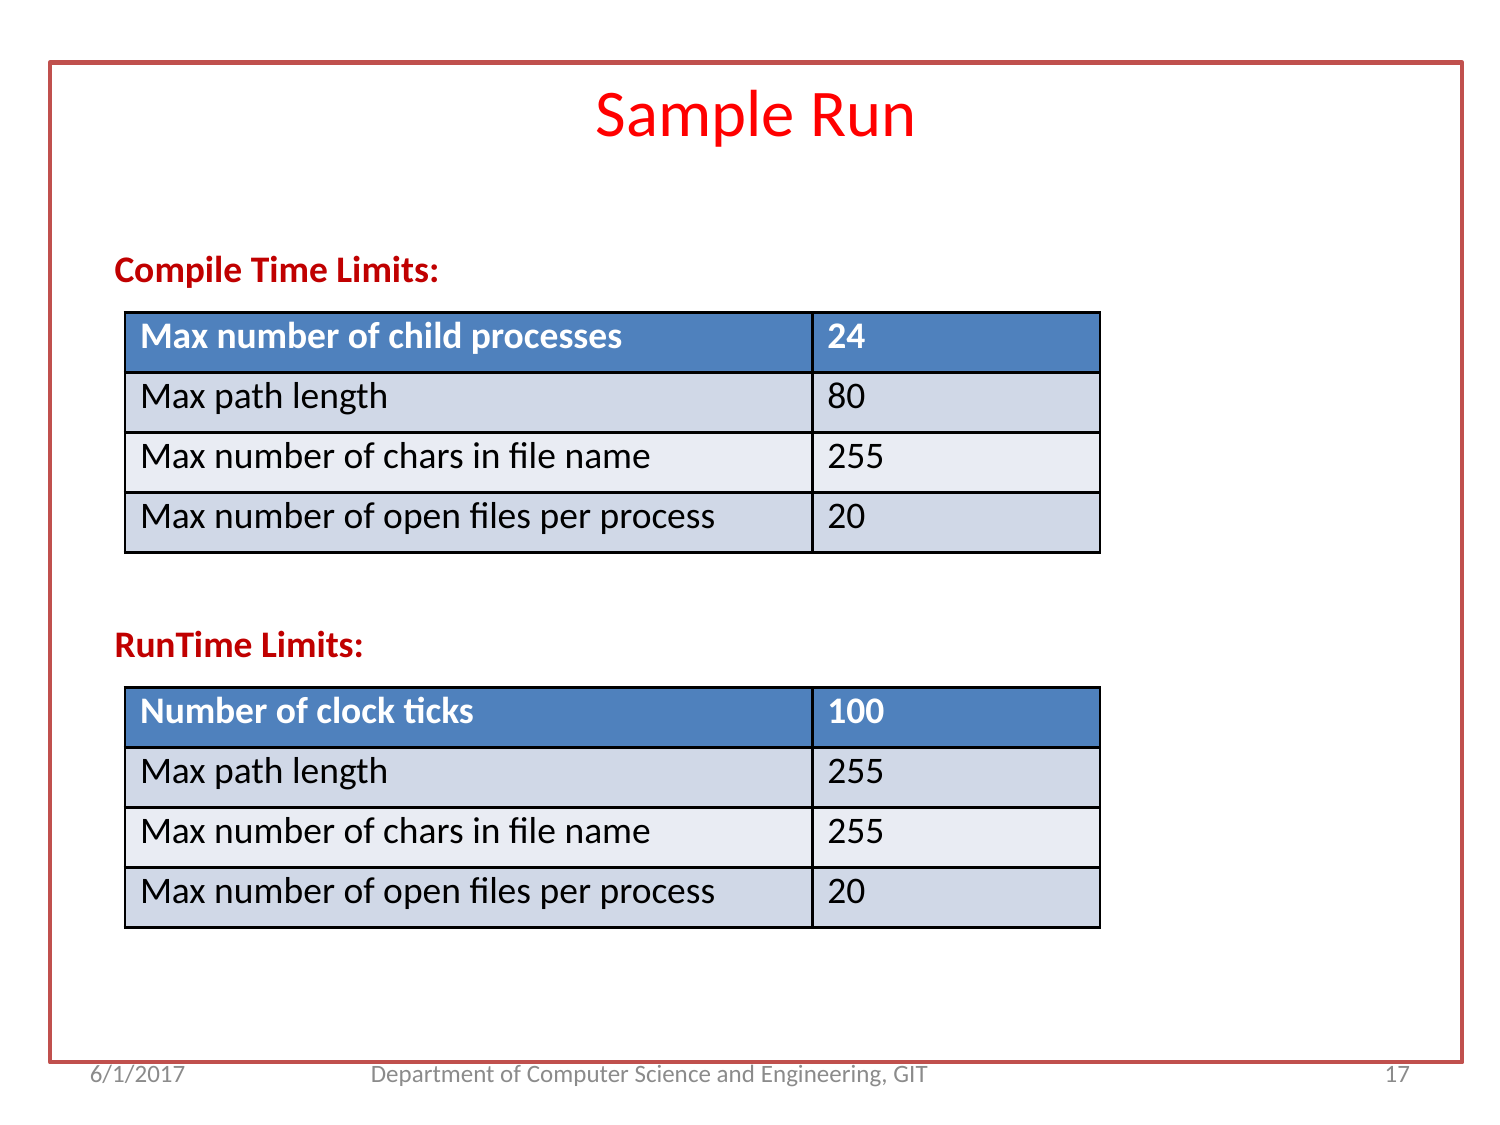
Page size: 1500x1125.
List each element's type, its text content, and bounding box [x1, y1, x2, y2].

text_box <number> [1074, 1042, 1425, 1103]
table_cell 255 [814, 809, 1099, 866]
table_header 100 [814, 689, 1099, 746]
table_cell Max number of chars in file name [126, 809, 811, 866]
table_cell Max number of open files per process [126, 869, 811, 926]
table_header Max number of child processes [126, 314, 811, 371]
table_cell 20 [814, 494, 1099, 551]
table_cell 255 [814, 749, 1099, 806]
table_cell Max path length [126, 374, 811, 431]
table_header 24 [814, 314, 1099, 371]
table_cell 255 [814, 434, 1099, 491]
table_cell Max number of chars in file name [126, 434, 811, 491]
text_box Compile Time Limits: [99, 237, 1363, 343]
table_header Number of clock ticks [126, 689, 811, 746]
table_cell Max number of open files per process [126, 494, 811, 551]
text_box Department of Computer Science and Engineering, GIT [425, 1042, 988, 1103]
table_cell 20 [814, 869, 1099, 926]
text_box 6/1/2017 [75, 1042, 425, 1103]
table_cell Max path length [126, 749, 811, 806]
text_box Sample Run [49, 62, 1463, 1063]
table_cell 80 [814, 374, 1099, 431]
text_box RunTime Limits: [99, 612, 1363, 718]
